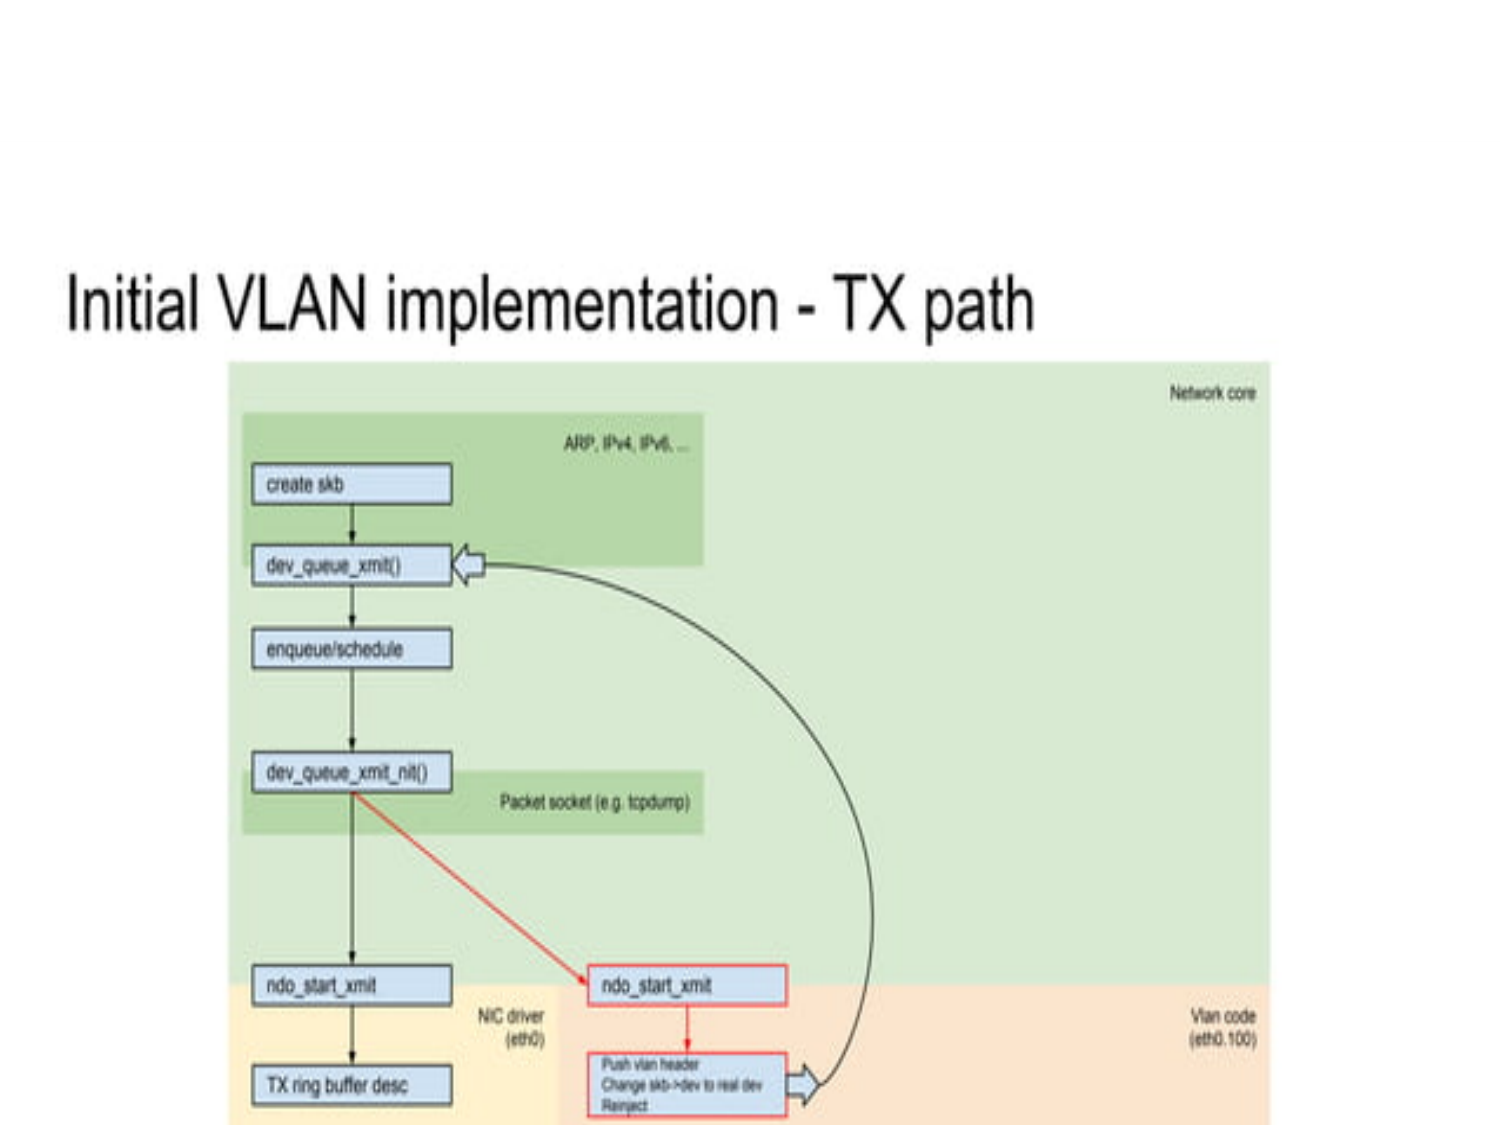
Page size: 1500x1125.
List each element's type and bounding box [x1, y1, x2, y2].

picture [0, 139, 1500, 1125]
